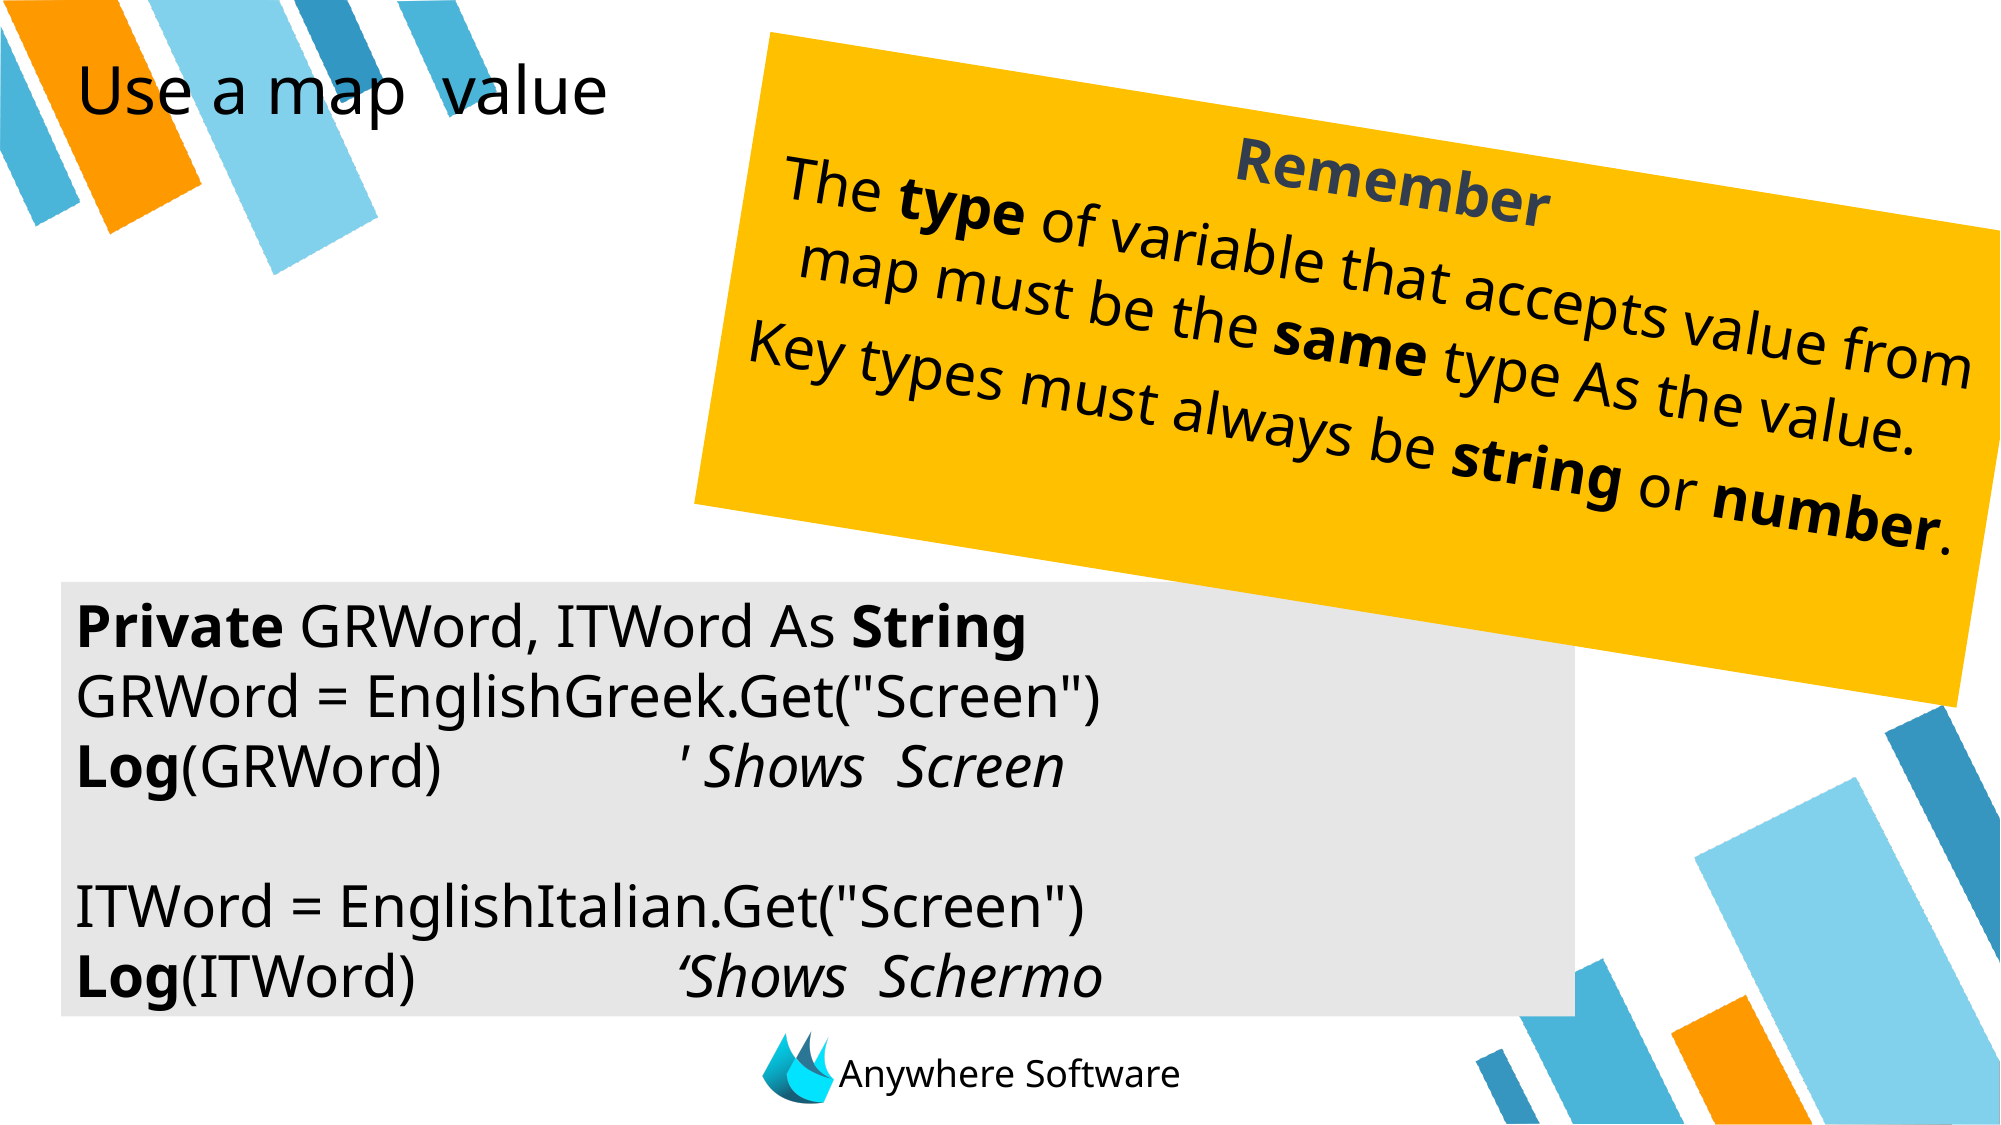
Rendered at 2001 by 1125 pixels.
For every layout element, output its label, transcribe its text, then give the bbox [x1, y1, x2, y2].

text_box Remember The type of variable that accepts value from map must be the same type As the value. Key types must always be string or number. [694, 31, 2000, 708]
title Use a map value [61, 22, 1863, 165]
picture [0, 0, 2000, 1125]
text_box Private GRWord, ITWord As String GRWord = EnglishGreek.Get("Screen") Log(GRWord) ' Shows Screen ITWord = EnglishItalian.Get("Screen") Log(ITWord) ‘Shows Schermo [61, 581, 1575, 1017]
